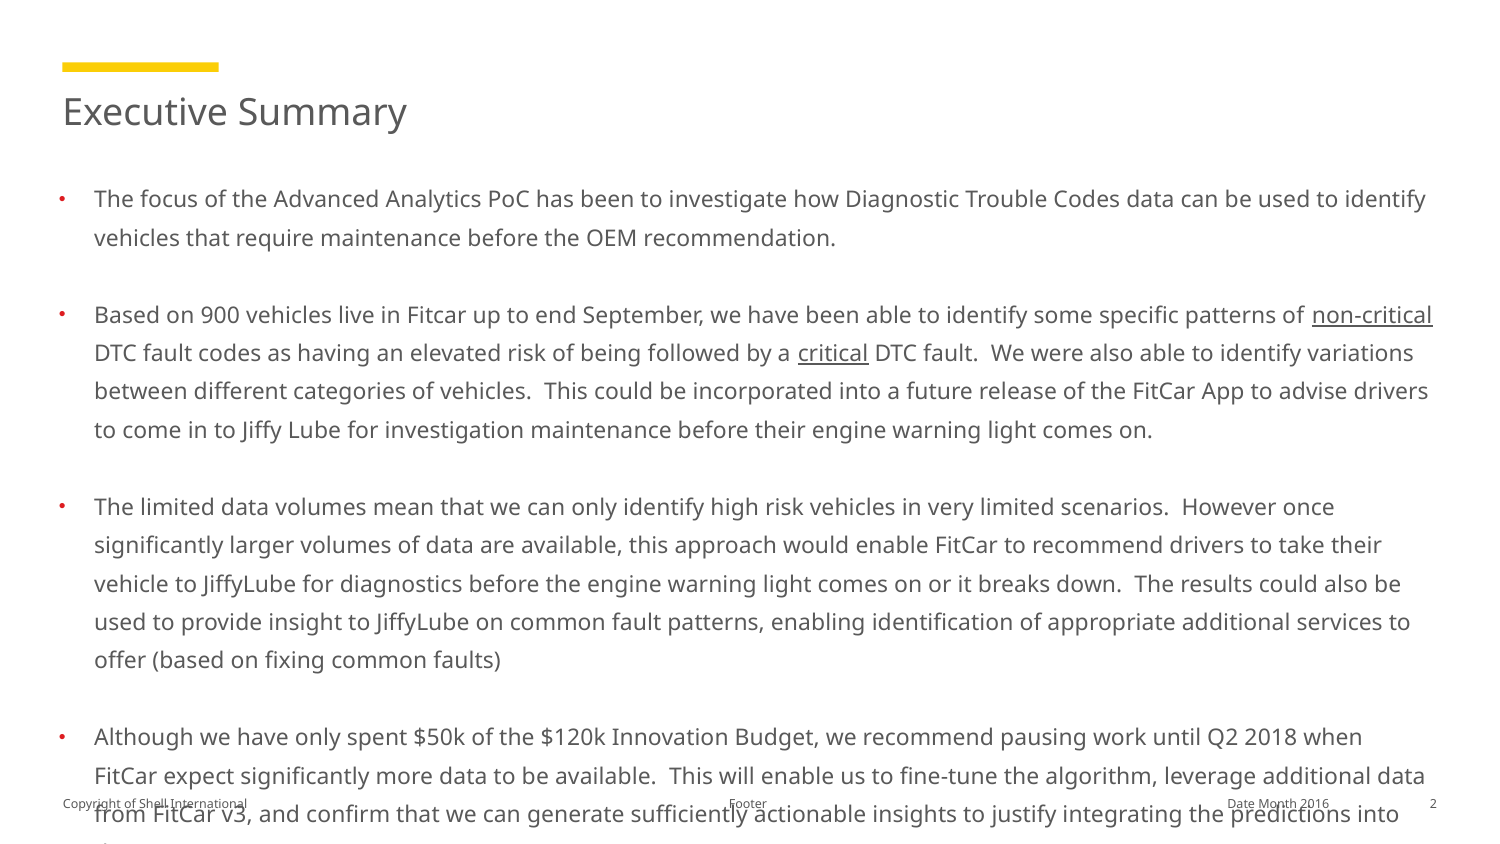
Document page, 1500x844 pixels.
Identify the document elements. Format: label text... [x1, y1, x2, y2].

footer Footer [476, 795, 1023, 826]
slide_number Date Month 2016 [1189, 795, 1368, 826]
list The focus of the Advanced Analytics PoC has been to investigate how Diagnostic Trouble Codes data can be used to identify vehicles that require maintenance before the OEM recommendation. Based on 900 vehicles live in Fitcar up to end September, we have been able to identify some specific patterns of non-critical DTC fault codes as having an elevated risk of being followed by a critical DTC fault. We were also able to identify variations between different categories of vehicles. This could be incorporated into a future release of the FitCar App to advise drivers to come in to Jiffy Lube for investigation maintenance before their engine warning light comes on. The limited data volumes mean that we can only identify high risk vehicles in very limited scenarios. However once significantly larger volumes of data are available, this approach would enable FitCar to recommend drivers to take their vehicle to JiffyLube for diagnostics before the engine warning light comes on or it breaks down. The results could also be used to provide insight to JiffyLube on common fault patterns, enabling identification of appropriate additional services to offer (based on fixing common faults) Although we have only spent $50k of the $120k Innovation Budget, we recommend pausing work until Q2 2018 when FitCar expect significantly more data to be available. This will enable us to fine-tune the algorithm, leverage additional data from FitCar v3, and confirm that we can generate sufficiently actionable insights to justify integrating the predictions into the FitCar app. [58, 173, 1434, 769]
title Executive Summary [62, 87, 1438, 181]
slide_number 2 [1392, 795, 1438, 826]
